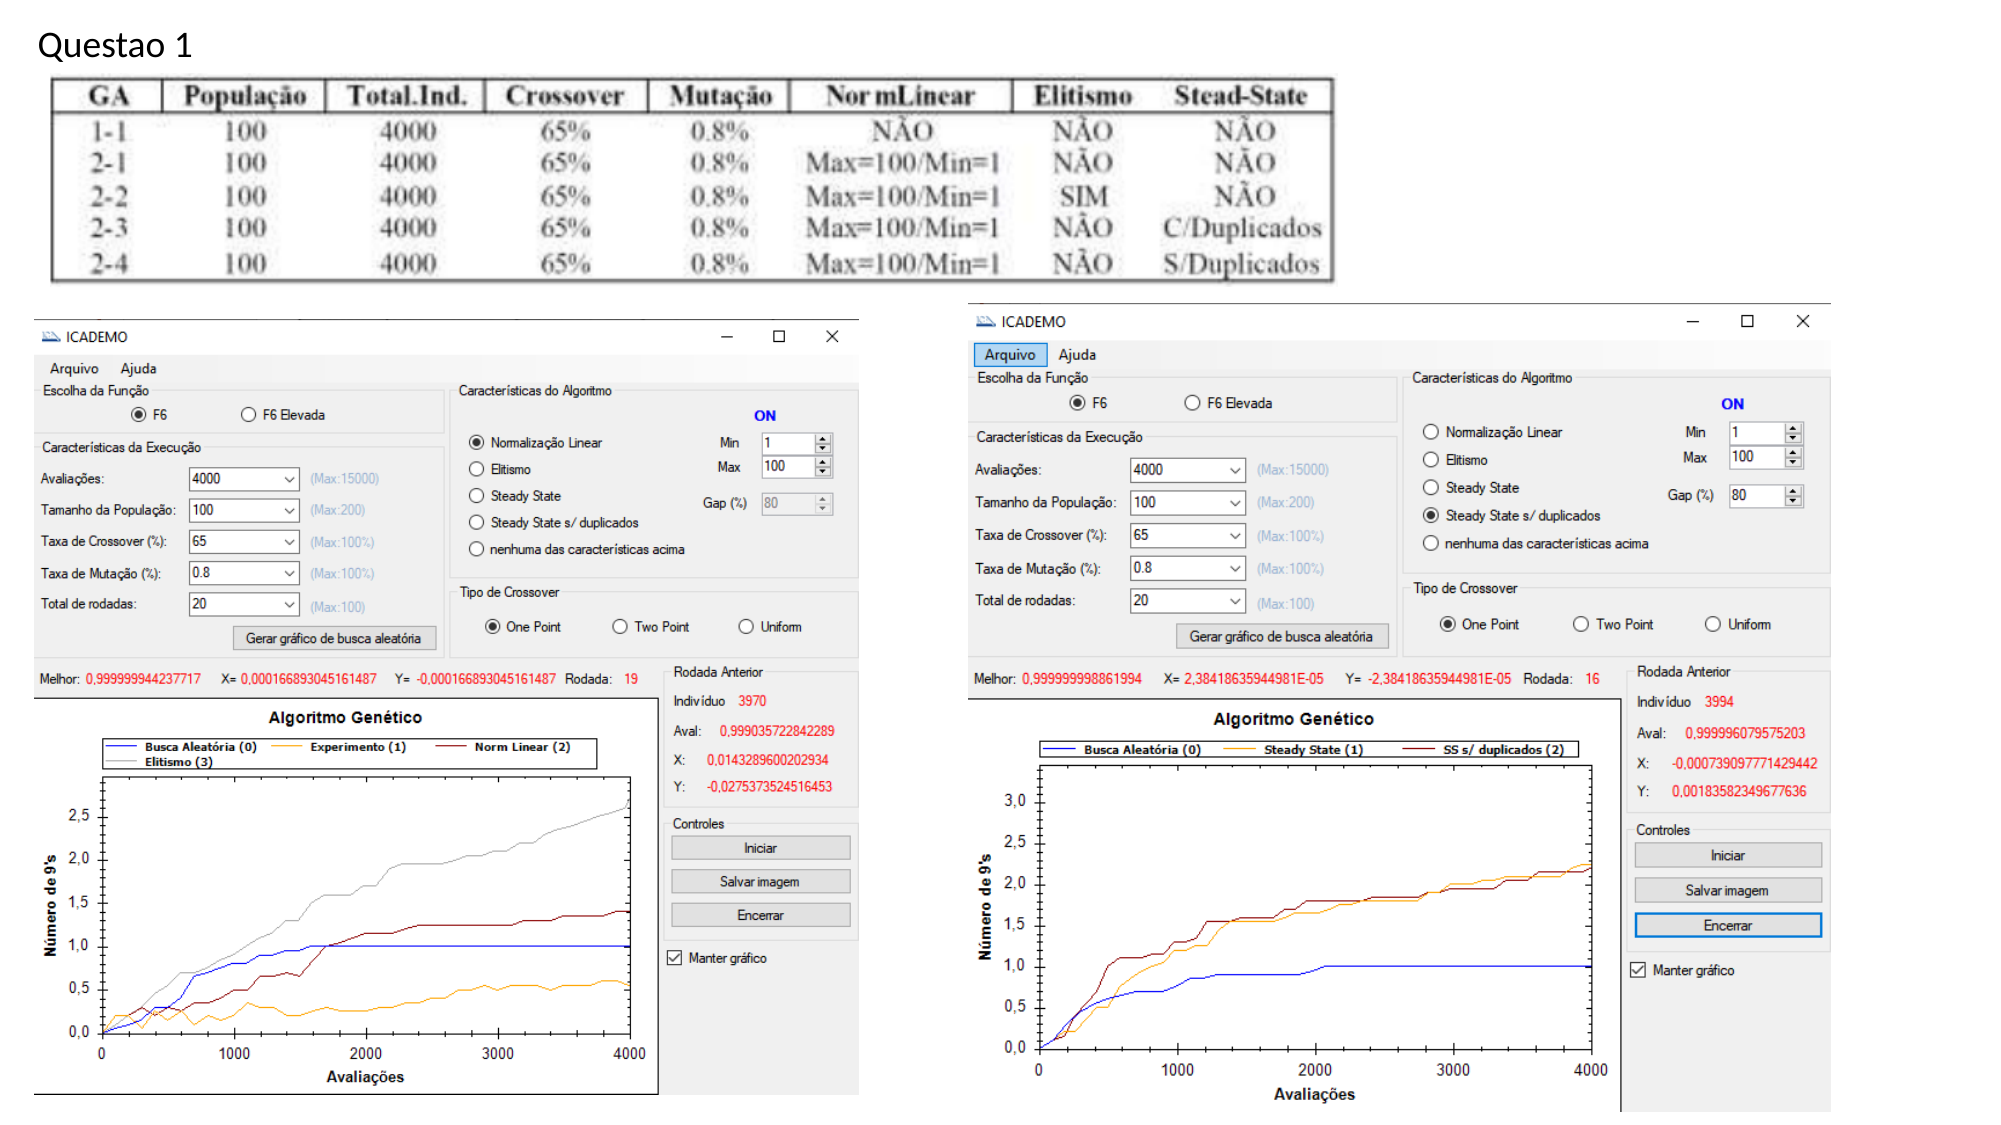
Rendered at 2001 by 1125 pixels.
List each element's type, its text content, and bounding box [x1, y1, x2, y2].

picture [968, 303, 1831, 1112]
picture [50, 73, 1338, 287]
picture [33, 319, 859, 1095]
text_box Questao 1 [22, 13, 208, 73]
